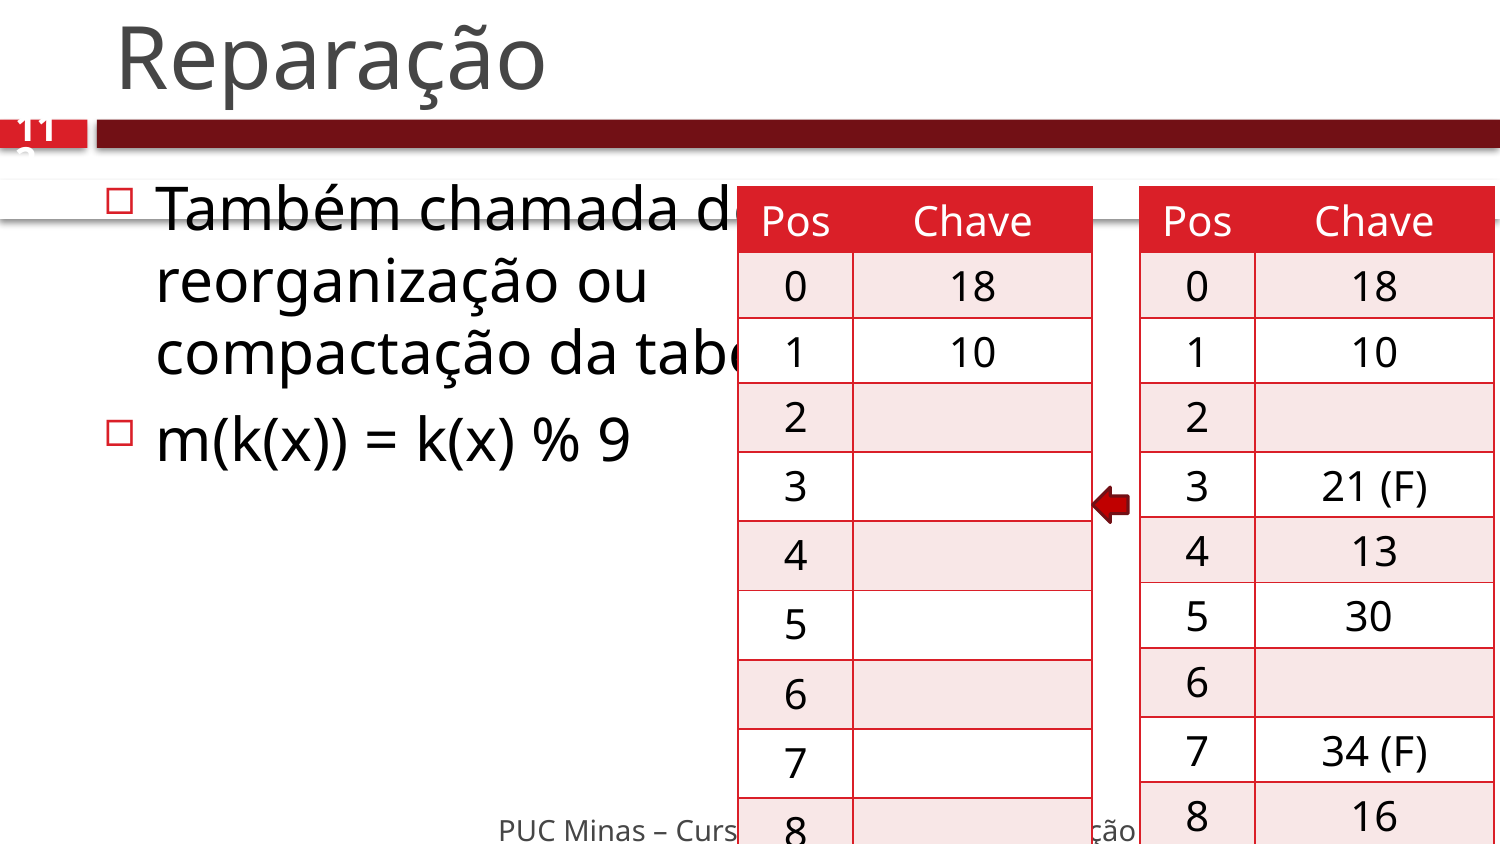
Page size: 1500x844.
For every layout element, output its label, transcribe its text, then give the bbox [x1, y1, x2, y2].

table_header Pos [739, 188, 852, 252]
footer PUC Minas – Curso de Sistemas de Informação – AED – Prof. João Caram [159, 807, 737, 844]
list Também chamada de reorganização ou compactação da tabela m(k(x)) = k(x) % 9 [88, 161, 1471, 800]
table_cell 10 [854, 319, 1091, 382]
table_cell 21 (F) [1256, 453, 1493, 516]
table_cell [854, 661, 1091, 728]
table_cell 1 [739, 319, 852, 382]
table_cell 1 [1141, 319, 1254, 382]
table_cell 0 [1141, 253, 1254, 317]
table_cell 6 [1141, 649, 1254, 716]
table_cell [854, 730, 1091, 797]
table_cell 18 [1256, 253, 1493, 317]
table_cell [854, 799, 1091, 844]
table_cell 34 (F) [1256, 718, 1493, 781]
table_cell [1256, 384, 1493, 451]
table_cell 6 [739, 661, 852, 728]
slide_number 112 [0, 114, 88, 145]
table_header Chave [1256, 188, 1493, 252]
table_cell 10 [1256, 319, 1493, 382]
table_cell 16 [1256, 783, 1493, 844]
table_cell [854, 384, 1091, 451]
table_header Pos [1141, 188, 1254, 252]
table_cell 2 [739, 384, 852, 451]
table_cell 4 [1141, 518, 1254, 582]
text_box [1091, 485, 1130, 524]
table_cell [1256, 649, 1493, 716]
table_cell 3 [739, 453, 852, 520]
table_cell 3 [1141, 453, 1254, 516]
table_header Chave [854, 188, 1091, 252]
table_cell [854, 453, 1091, 520]
table_cell 0 [739, 253, 852, 317]
table_cell 5 [1141, 583, 1254, 647]
table_cell [854, 522, 1091, 590]
table_cell 8 [1141, 783, 1254, 844]
footer PUC Minas – Curso de Sistemas de Informação – AED – Prof. João Caram [1093, 807, 1139, 844]
table_cell 8 [739, 799, 852, 844]
title Reparação [99, 19, 1483, 115]
table_cell 13 [1256, 518, 1493, 582]
table_cell 18 [854, 253, 1091, 317]
table_cell 7 [739, 730, 852, 797]
table_cell 5 [739, 591, 852, 659]
table_cell 2 [1141, 384, 1254, 451]
table_cell 7 [1141, 718, 1254, 781]
table_cell 30 [1256, 583, 1493, 647]
table_cell 4 [739, 522, 852, 590]
table_cell [854, 591, 1091, 659]
